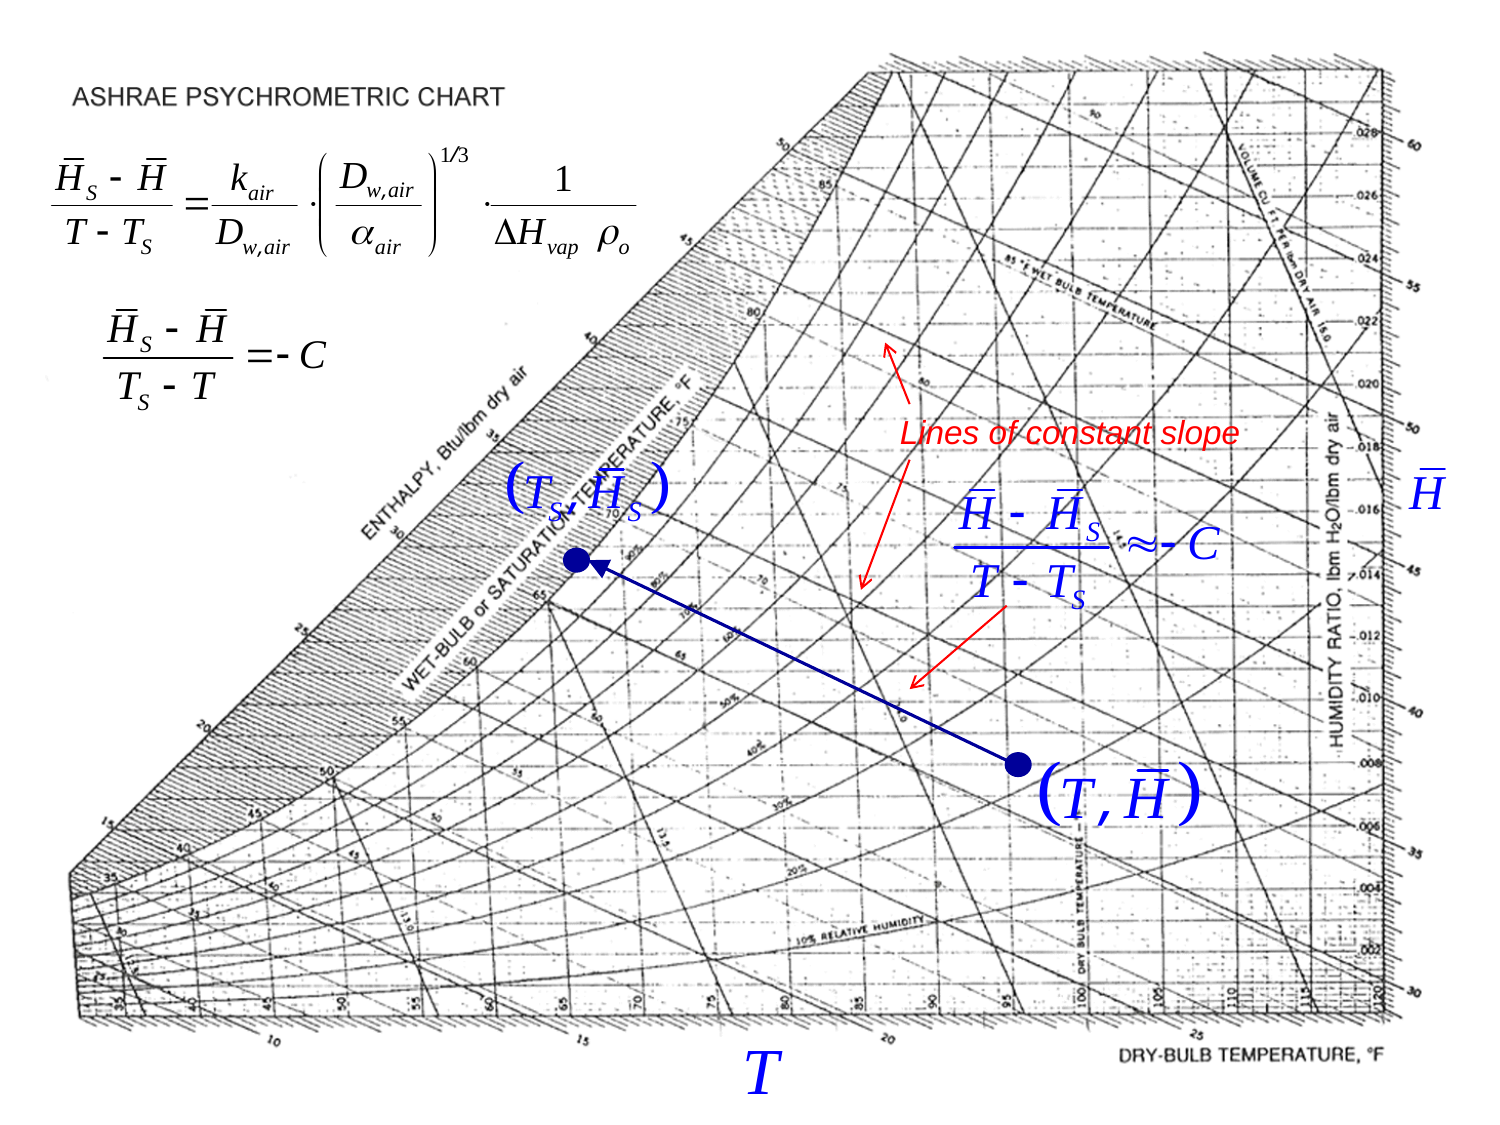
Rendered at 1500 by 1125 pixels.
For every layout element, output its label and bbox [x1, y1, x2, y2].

text_box [45, 47, 1458, 1106]
text_box [96, 300, 335, 420]
